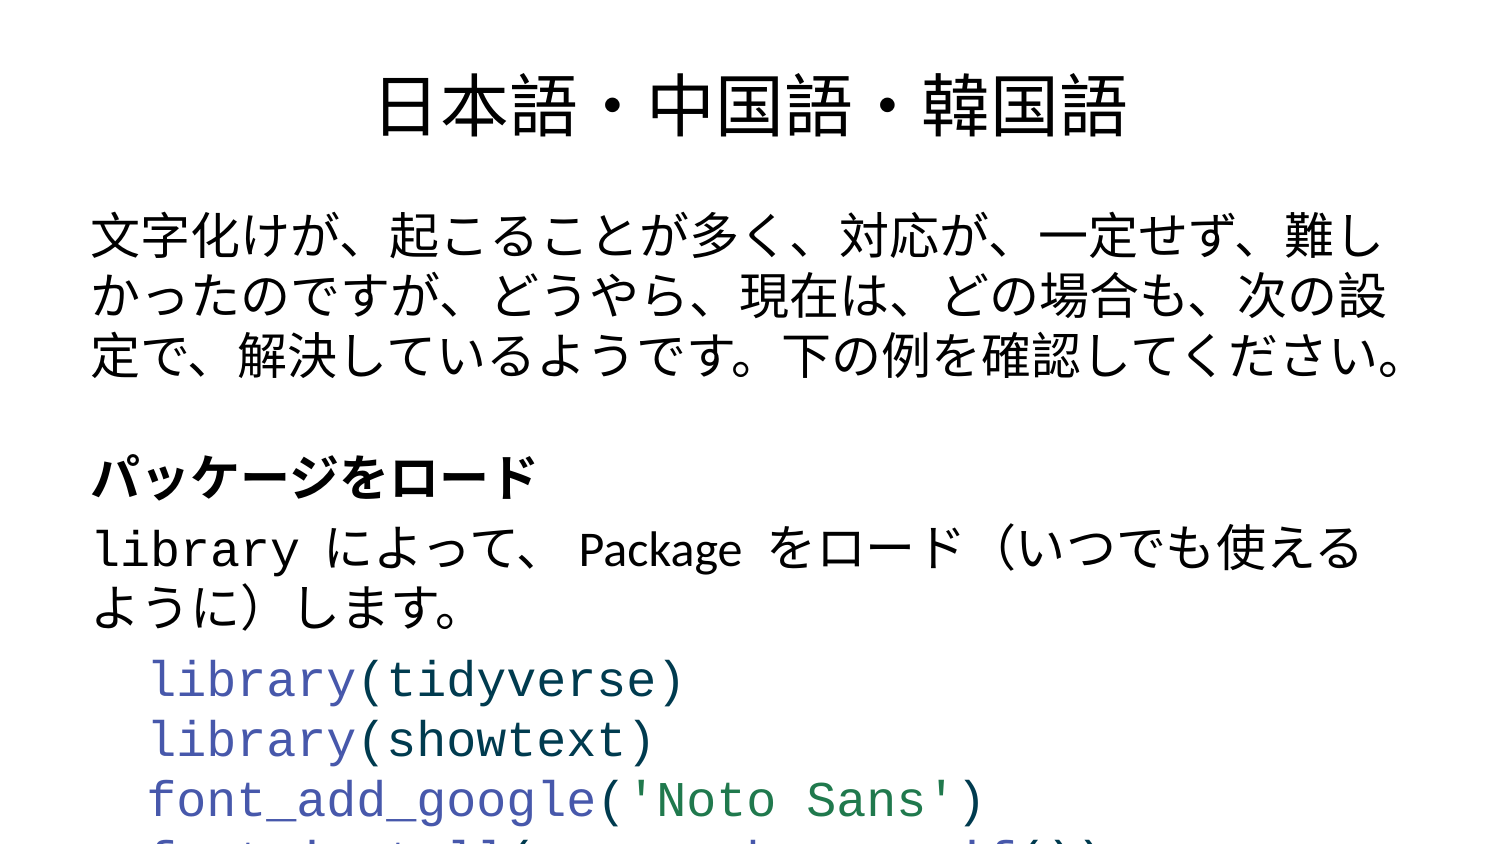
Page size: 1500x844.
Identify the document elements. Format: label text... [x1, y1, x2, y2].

title 日本語・中国語・韓国語 [75, 33, 1425, 175]
list 文字化けが、起こることが多く、対応が、一定せず、難しかったのですが、どうやら、現在は、どの場合も、次の設定で、解決しているようです。下の例を確認してください。 パッケージをロード library によって、Package をロード（いつでも使えるように）します。 library(tidyverse) library(showtext) font_add_google('Noto Sans') font_install(source_han_serif()) showtext_auto() [75, 196, 1425, 754]
